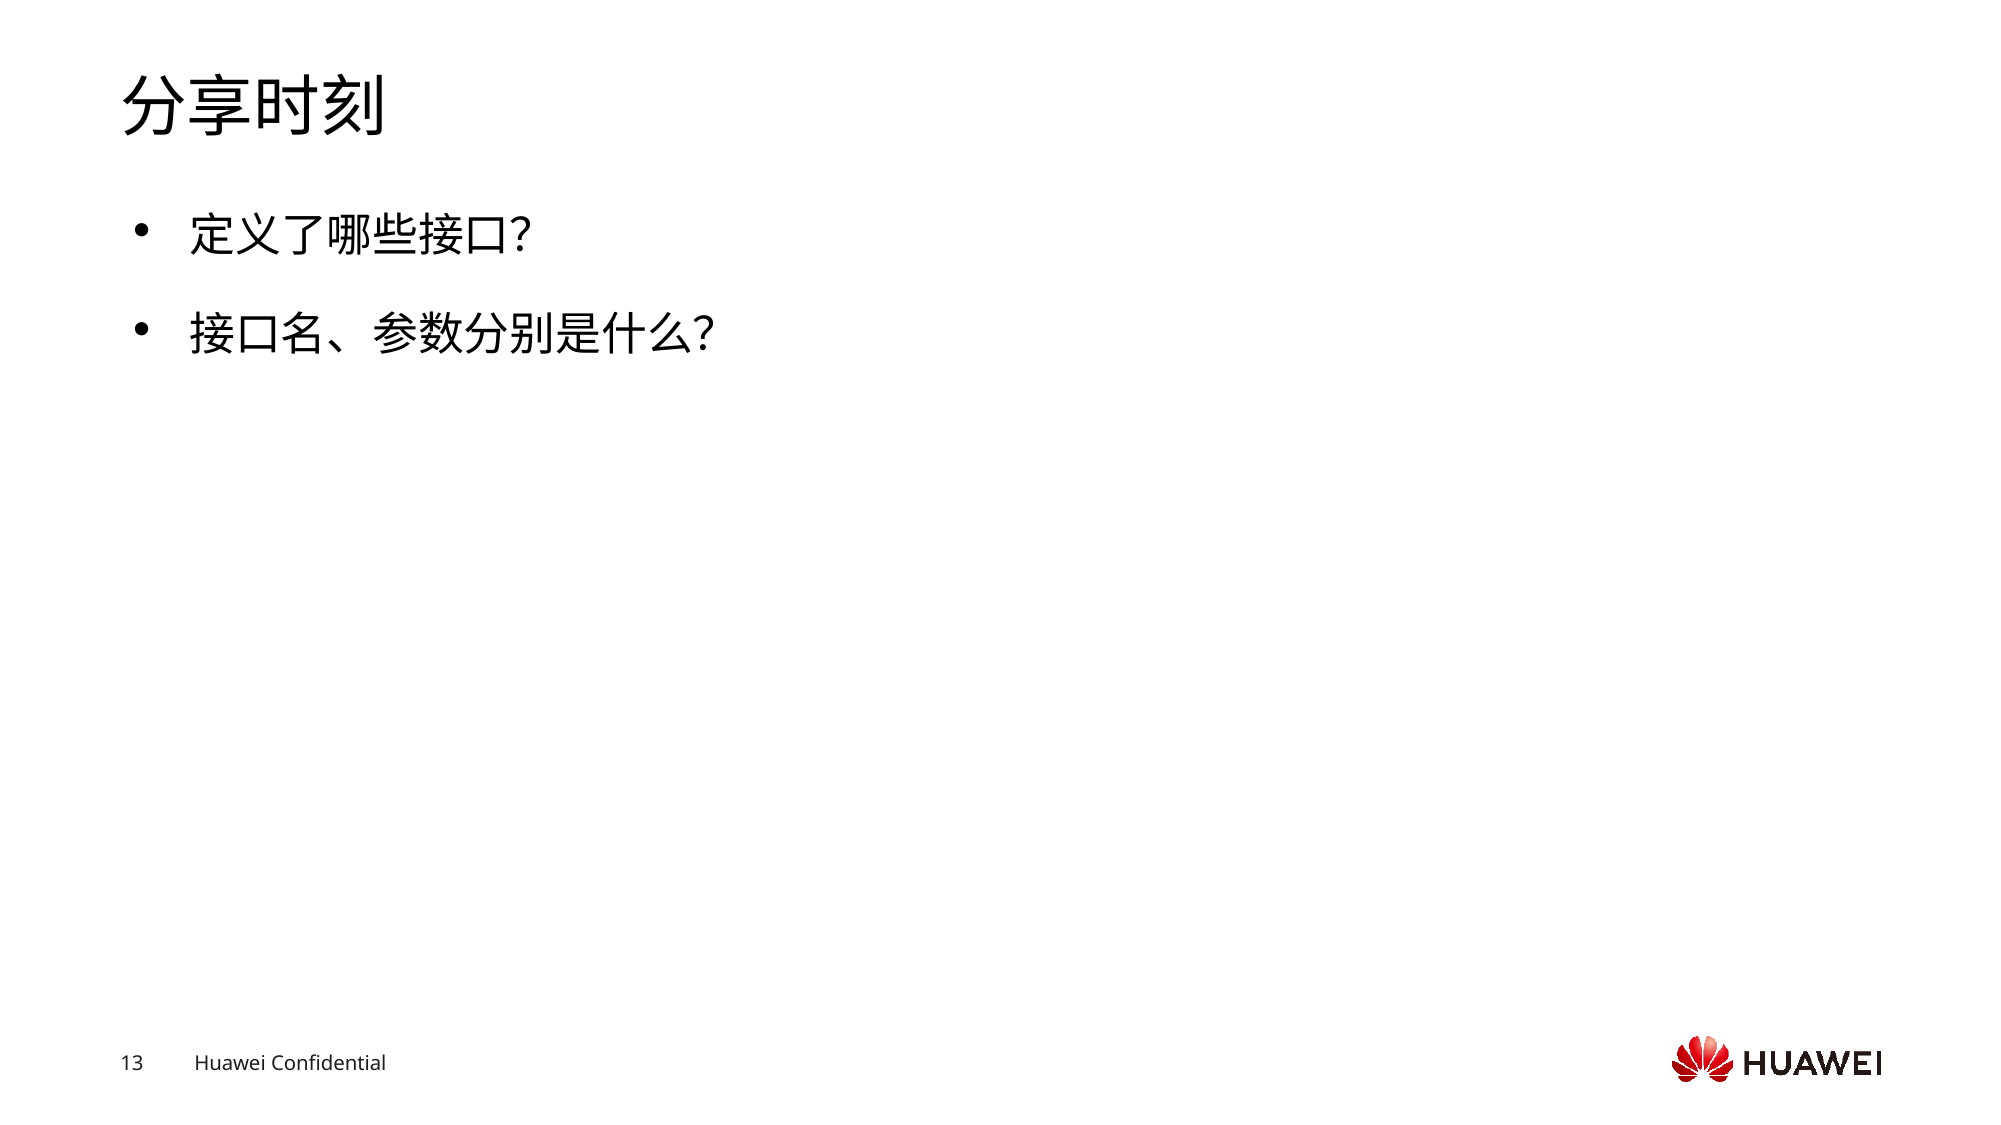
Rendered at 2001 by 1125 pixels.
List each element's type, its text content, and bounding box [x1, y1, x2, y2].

title 分享时刻 [120, 73, 1880, 154]
list 定义了哪些接口？ 接口名、参数分别是什么？ [119, 171, 1881, 973]
picture [1672, 1036, 1881, 1082]
